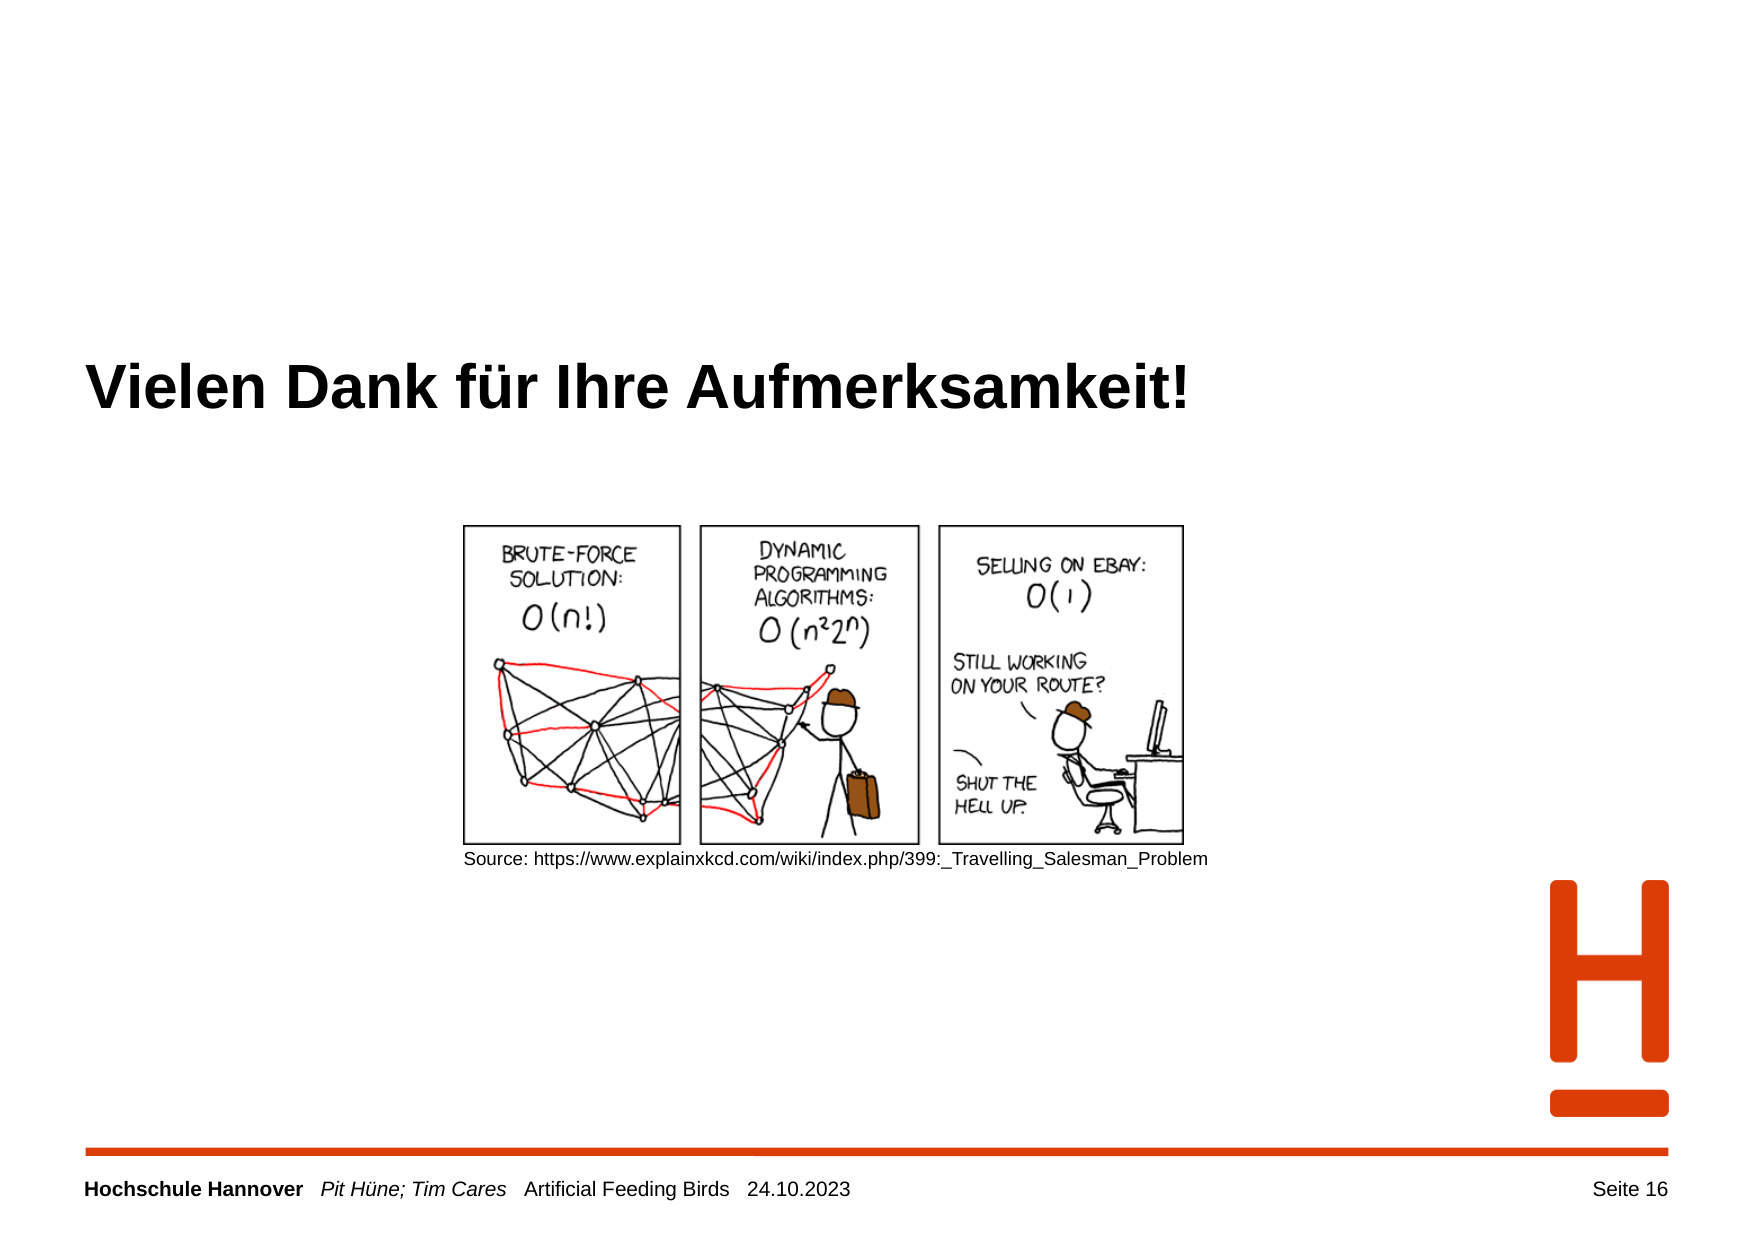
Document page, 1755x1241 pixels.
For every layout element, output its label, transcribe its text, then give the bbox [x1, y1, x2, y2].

title Vielen Dank für Ihre Aufmerksamkeit! [85, 346, 1669, 503]
picture [1550, 880, 1669, 1117]
picture [463, 525, 1184, 845]
slide_number Seite 16 [1467, 1175, 1669, 1213]
text_box Source: https://www.explainxkcd.com/wiki/index.php/399:_Travelling_Salesman_Problem [463, 844, 1645, 940]
